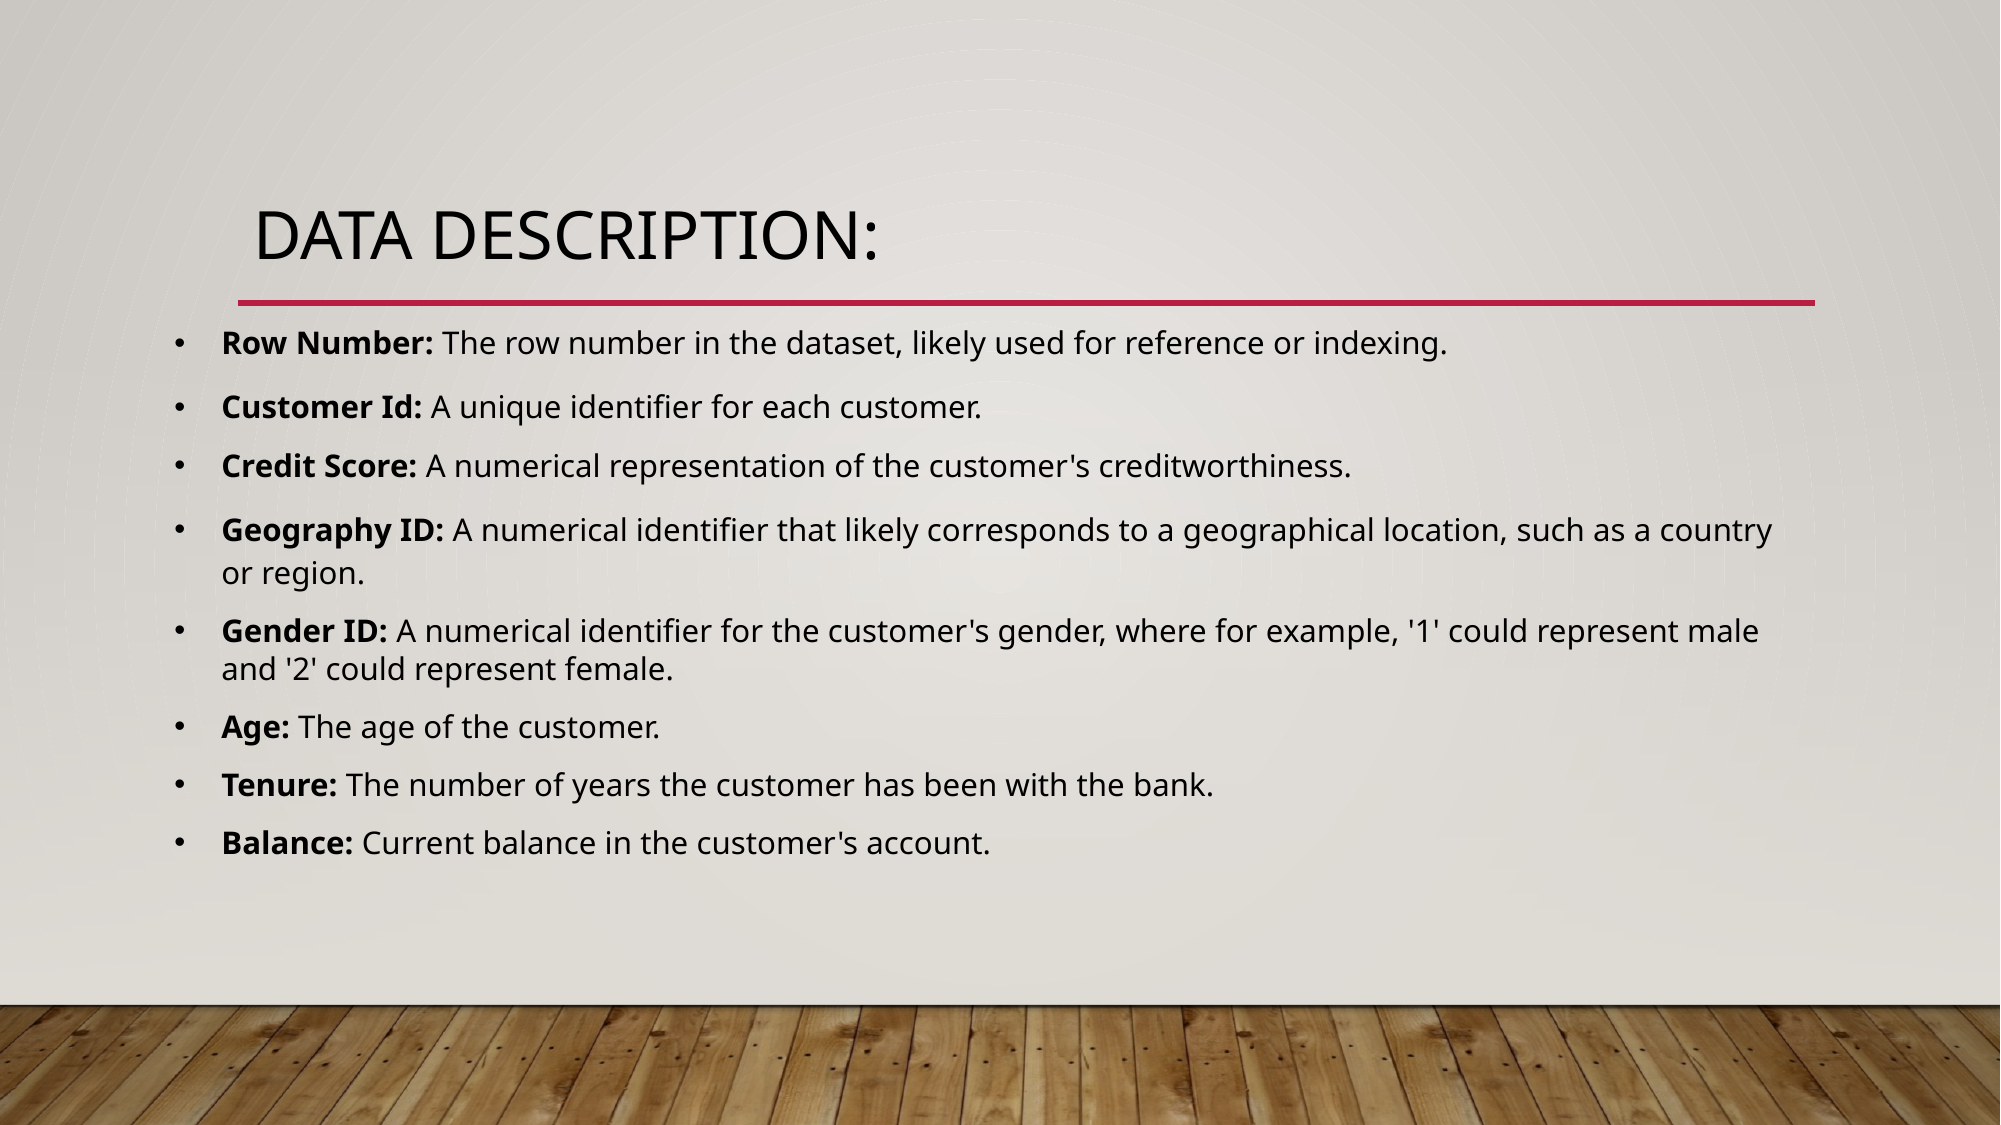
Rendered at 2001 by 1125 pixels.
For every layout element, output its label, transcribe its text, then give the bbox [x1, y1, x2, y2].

picture [0, 1005, 2000, 1125]
text_box Row Number: The row number in the dataset, likely used for reference or indexing. Customer Id: A unique identifier for each customer. Credit Score: A numerical representation of the customer's creditworthiness. Geography ID: A numerical identifier that likely corresponds to a geographical location, such as a country or region. Gender ID: A numerical identifier for the customer's gender, where for example, '1' could represent male and '2' could represent female. Age: The age of the customer. Tenure: The number of years the customer has been with the bank. Balance: Current balance in the customer's account. [137, 310, 1814, 869]
text_box Data description: [238, 194, 1814, 310]
